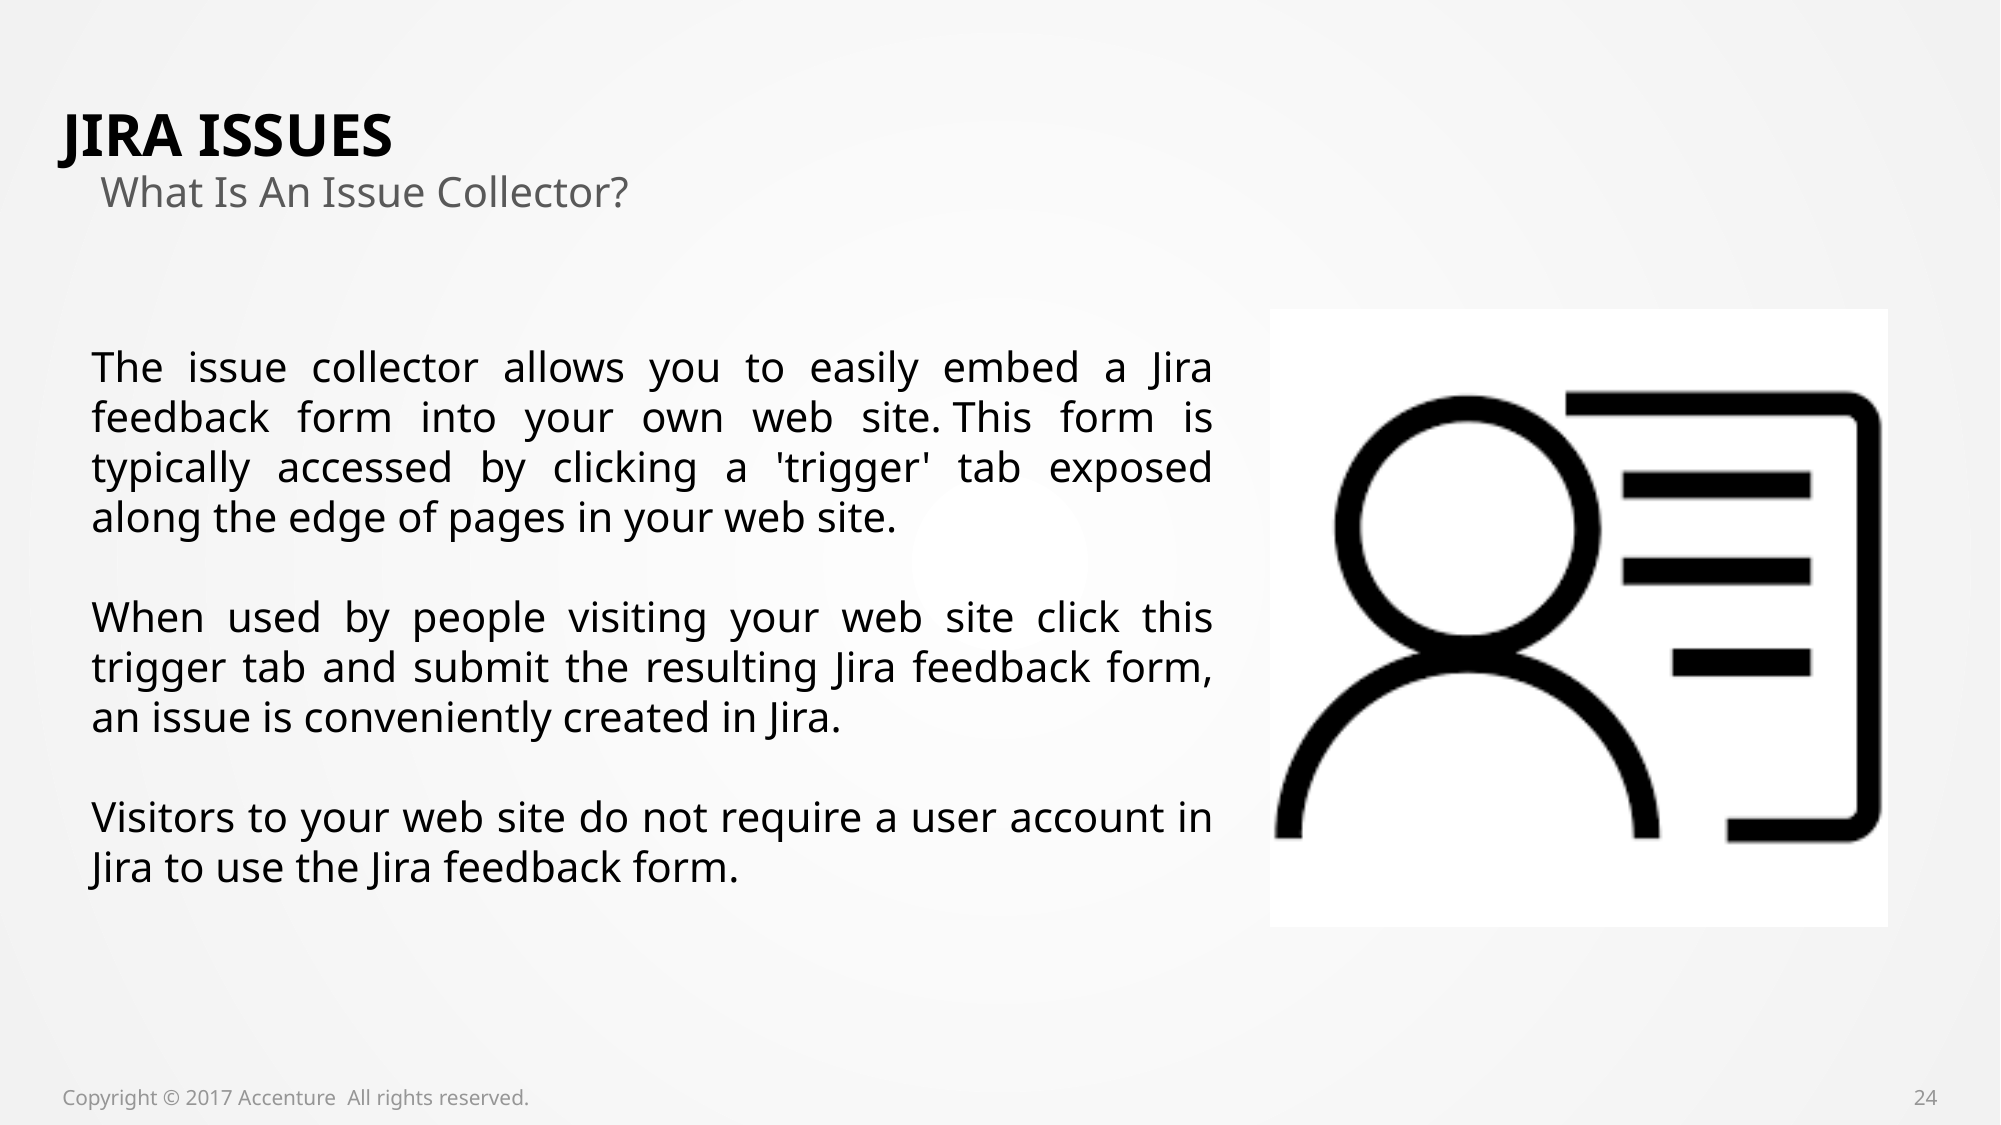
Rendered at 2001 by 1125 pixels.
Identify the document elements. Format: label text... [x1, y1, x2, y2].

slide_number 24 [1887, 1078, 1938, 1113]
picture [1270, 309, 1888, 927]
footer Copyright © 2017 Accenture All rights reserved. [62, 1078, 1000, 1113]
title Jira issues [62, 0, 1938, 167]
text_box What Is An Issue Collector? [76, 166, 1428, 232]
text_box The issue collector allows you to easily embed a Jira feedback form into your own web site. This form is typically accessed by clicking a 'trigger' tab exposed along the edge of pages in your web site. When used by people visiting your web site click this trigger tab and submit the resulting Jira feedback form, an issue is conveniently created in Jira. Visitors to your web site do not require a user account in Jira to use the Jira feedback form. [76, 333, 1229, 898]
